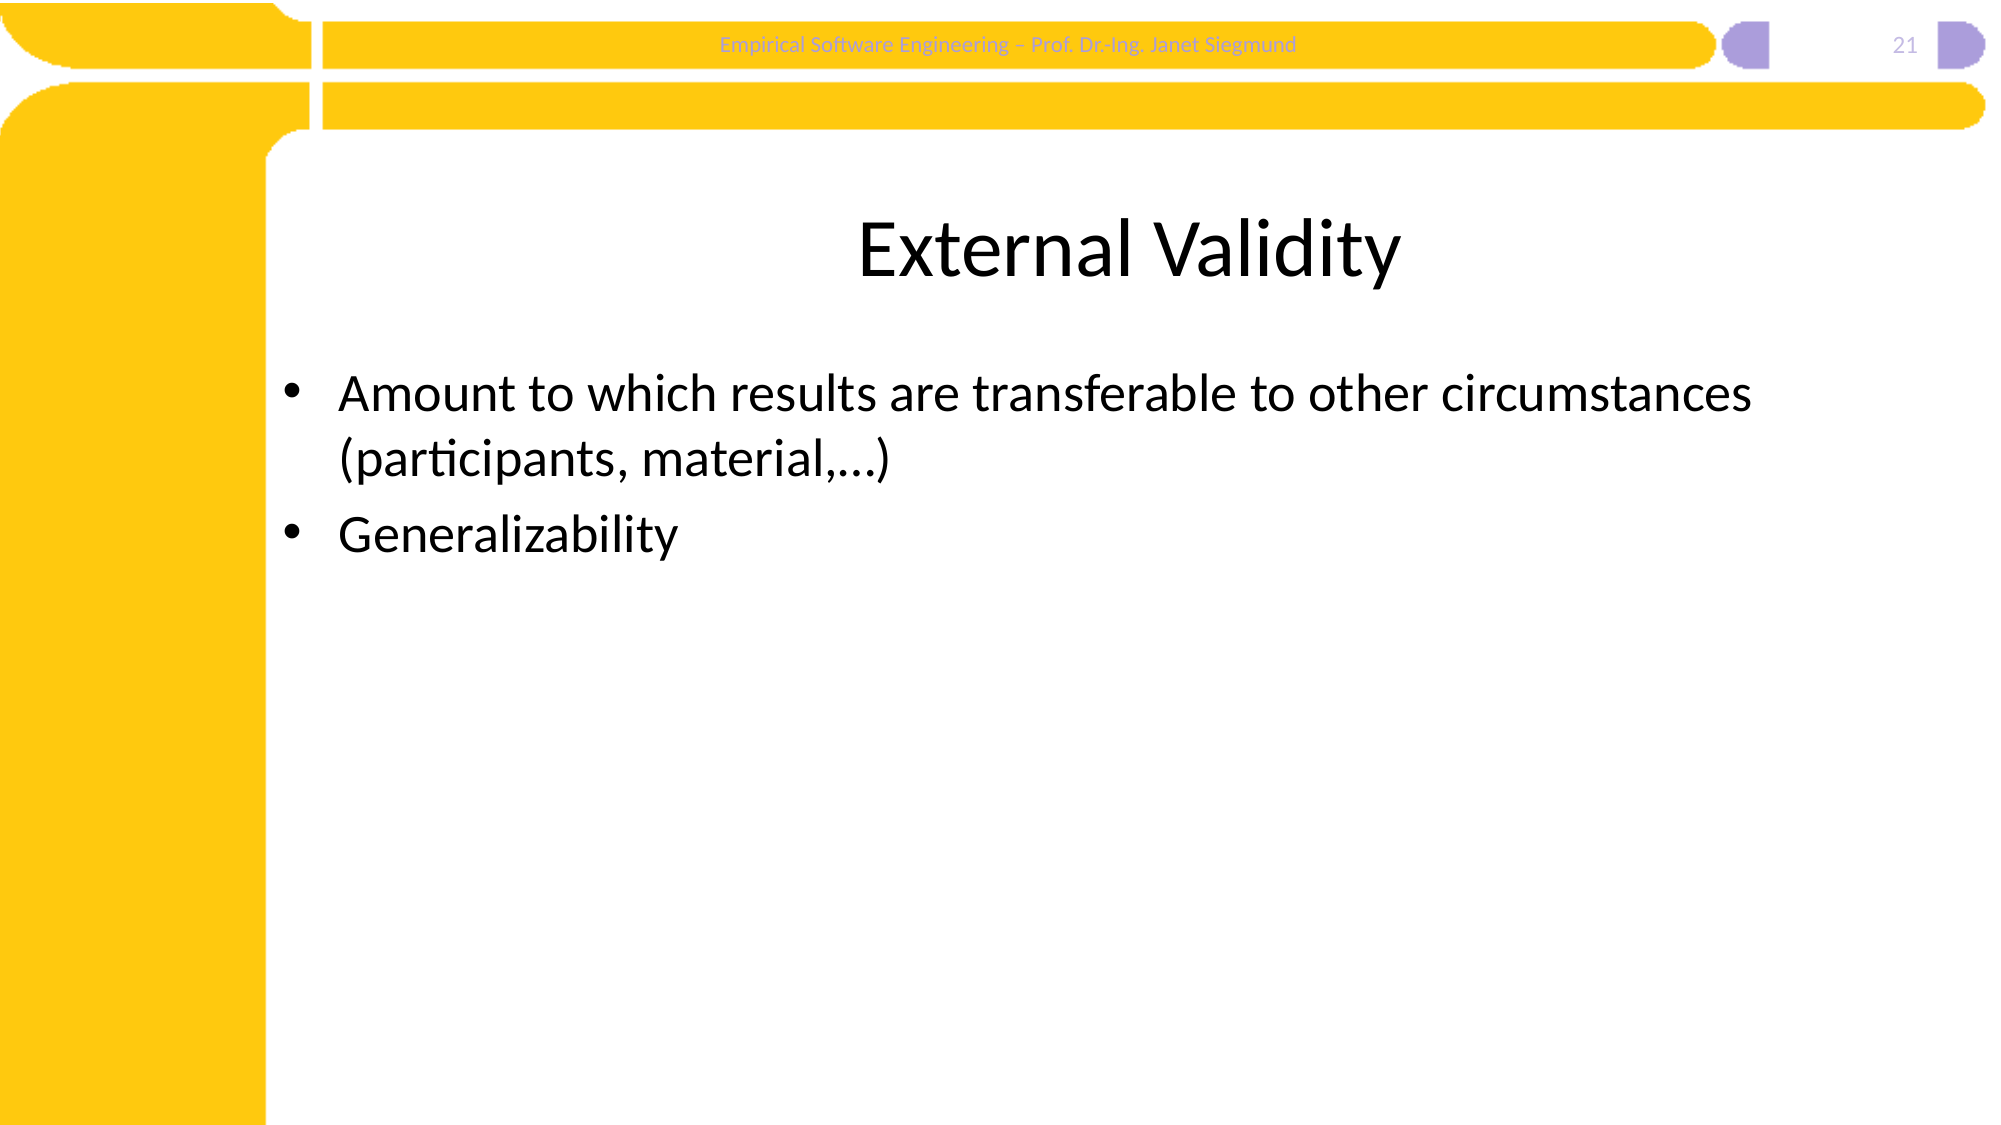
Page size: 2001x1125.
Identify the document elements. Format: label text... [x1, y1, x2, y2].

picture [0, 3, 1999, 1125]
list Amount to which results are transferable to other circumstances (participants, material,…) Generalizability [267, 349, 1993, 1104]
title External Validity [267, 149, 1993, 338]
slide_number 21 [1767, 20, 1934, 67]
